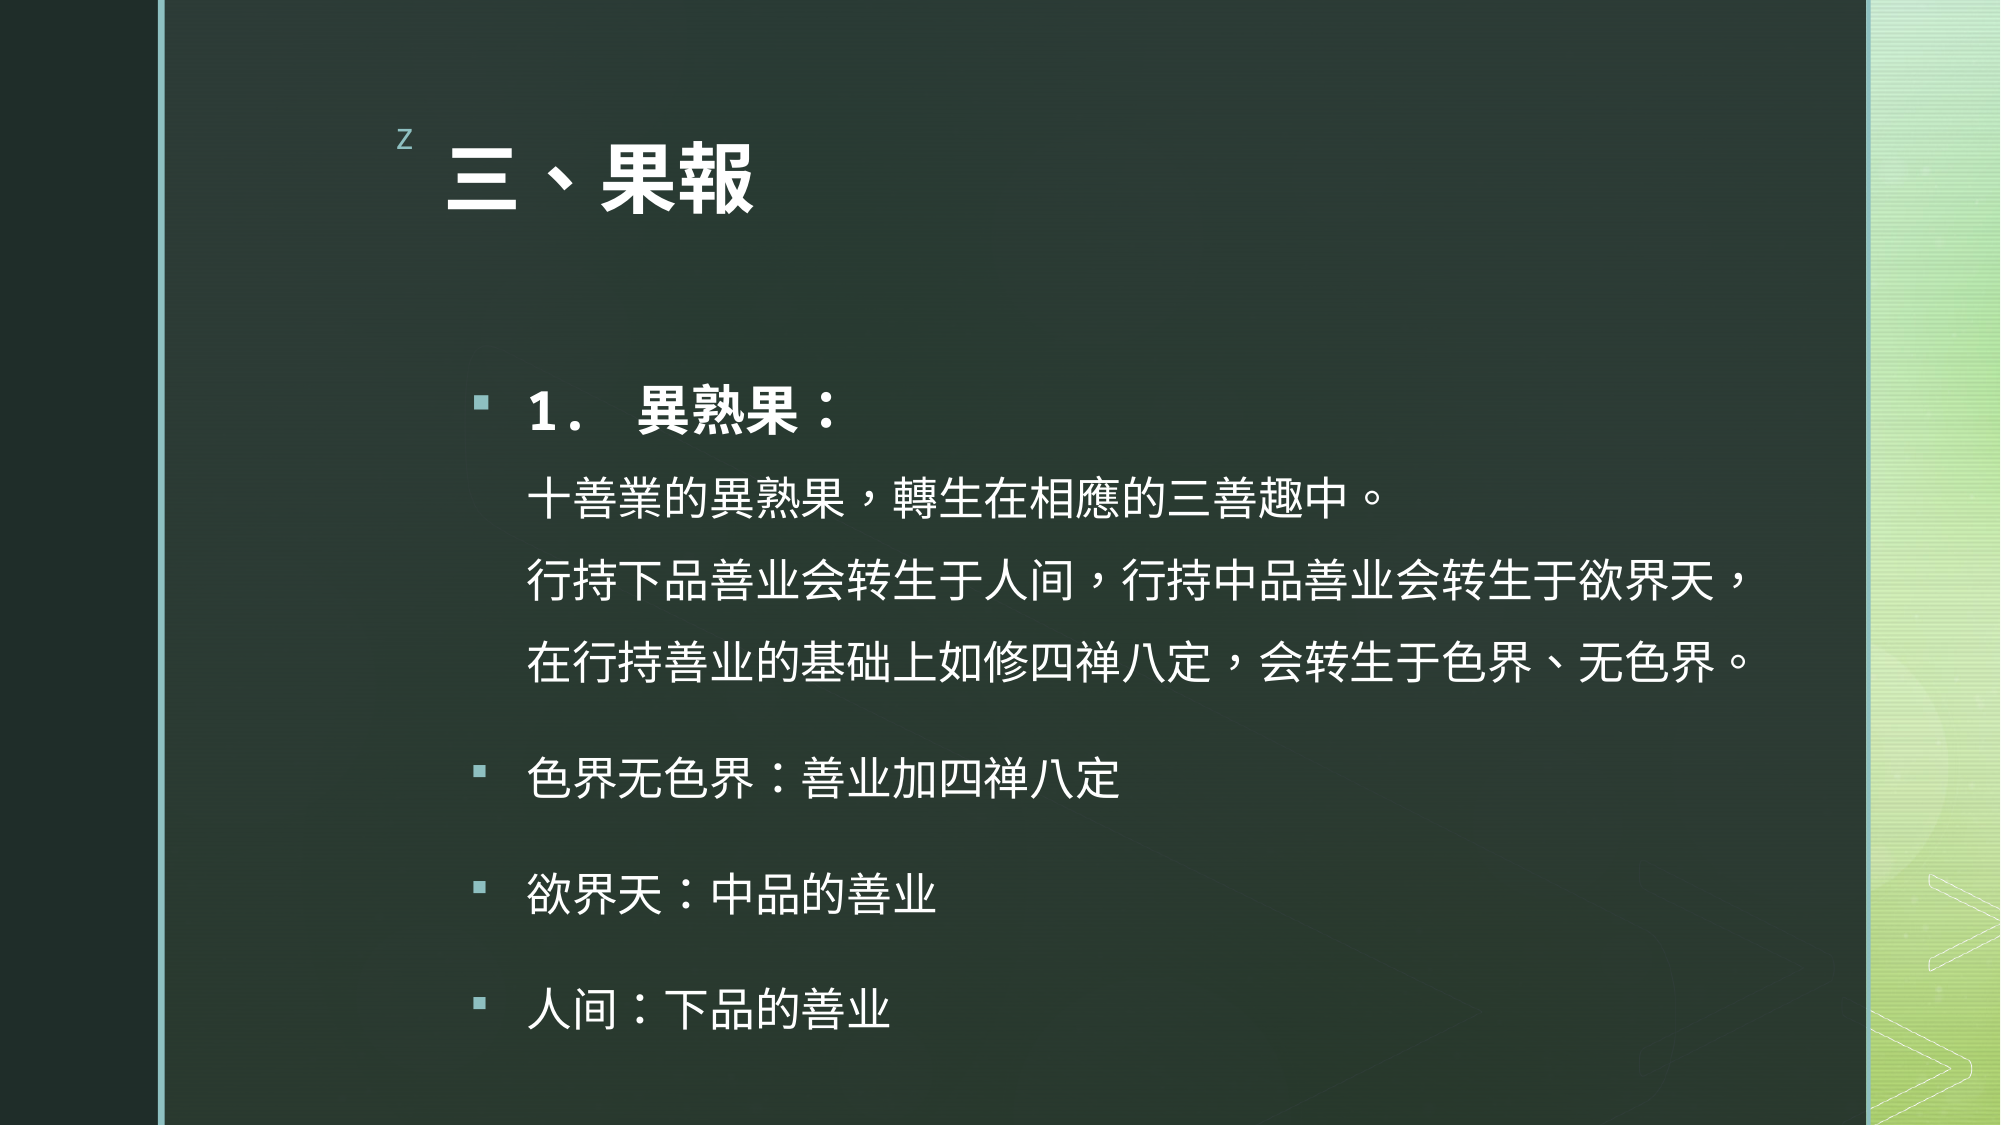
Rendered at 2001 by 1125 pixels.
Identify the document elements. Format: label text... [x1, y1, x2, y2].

list 1. 異熟果： 十善業的異熟果，轉生在相應的三善趣中。 行持下品善业会转生于人间，行持中品善业会转生于欲界天，在行持善业的基础上如修四禅八定，会转生于色界、无色界。 色界无色界：善业加四禅八定 欲界天：中品的善业 人间：下品的善业 [454, 336, 1734, 1100]
picture [1871, 0, 2001, 1125]
title 三、果報 [428, 132, 1734, 310]
